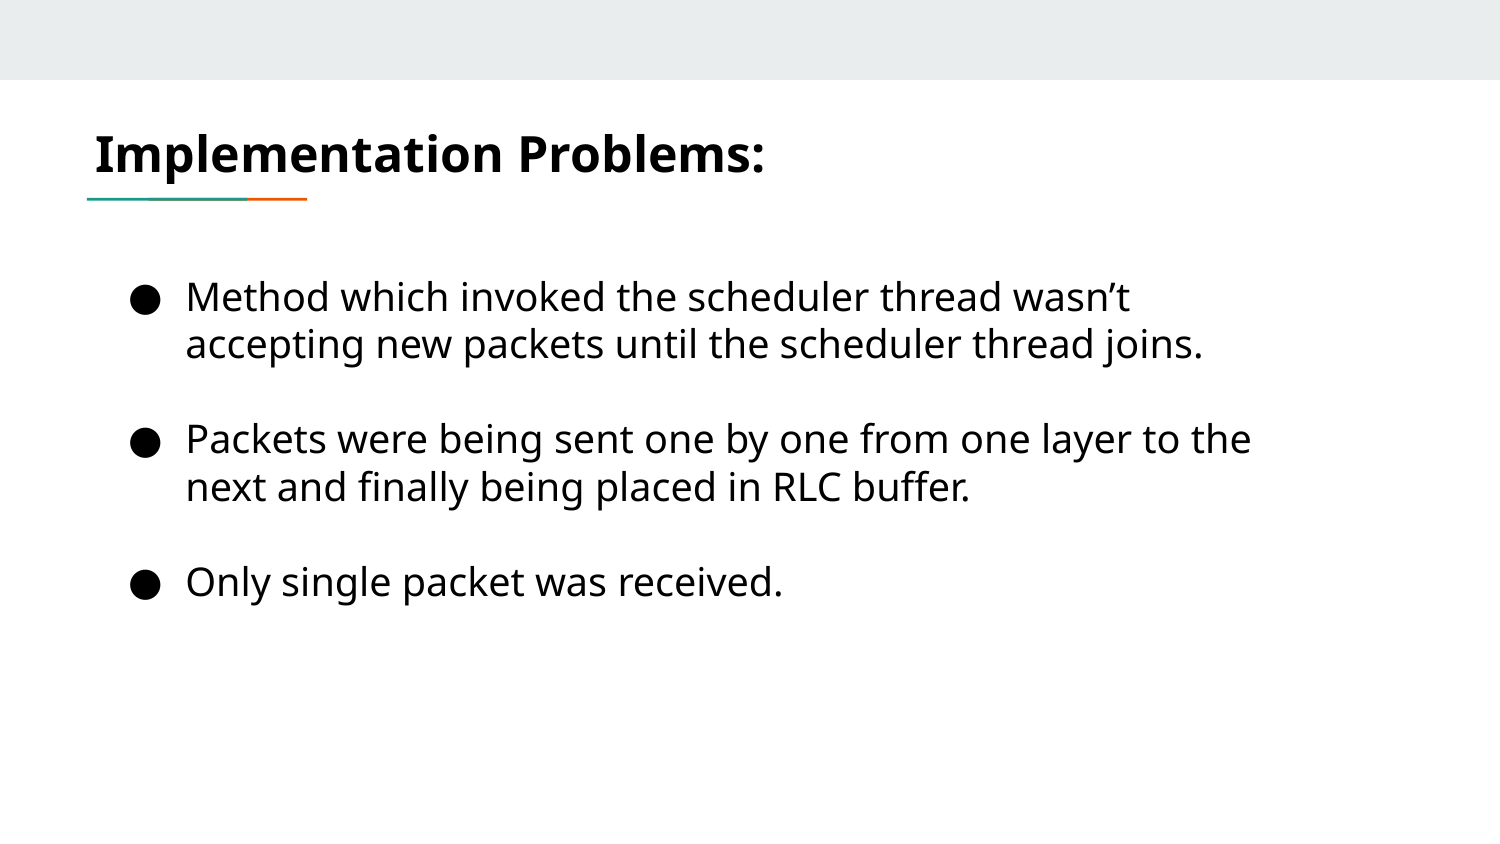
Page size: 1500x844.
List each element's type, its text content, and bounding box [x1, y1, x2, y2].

title Implementation Problems: [80, 98, 1342, 187]
text_box Method which invoked the scheduler thread wasn’t accepting new packets until the scheduler thread joins. Packets were being sent one by one from one layer to the next and finally being placed in RLC buffer. Only single packet was received. [95, 209, 1288, 714]
